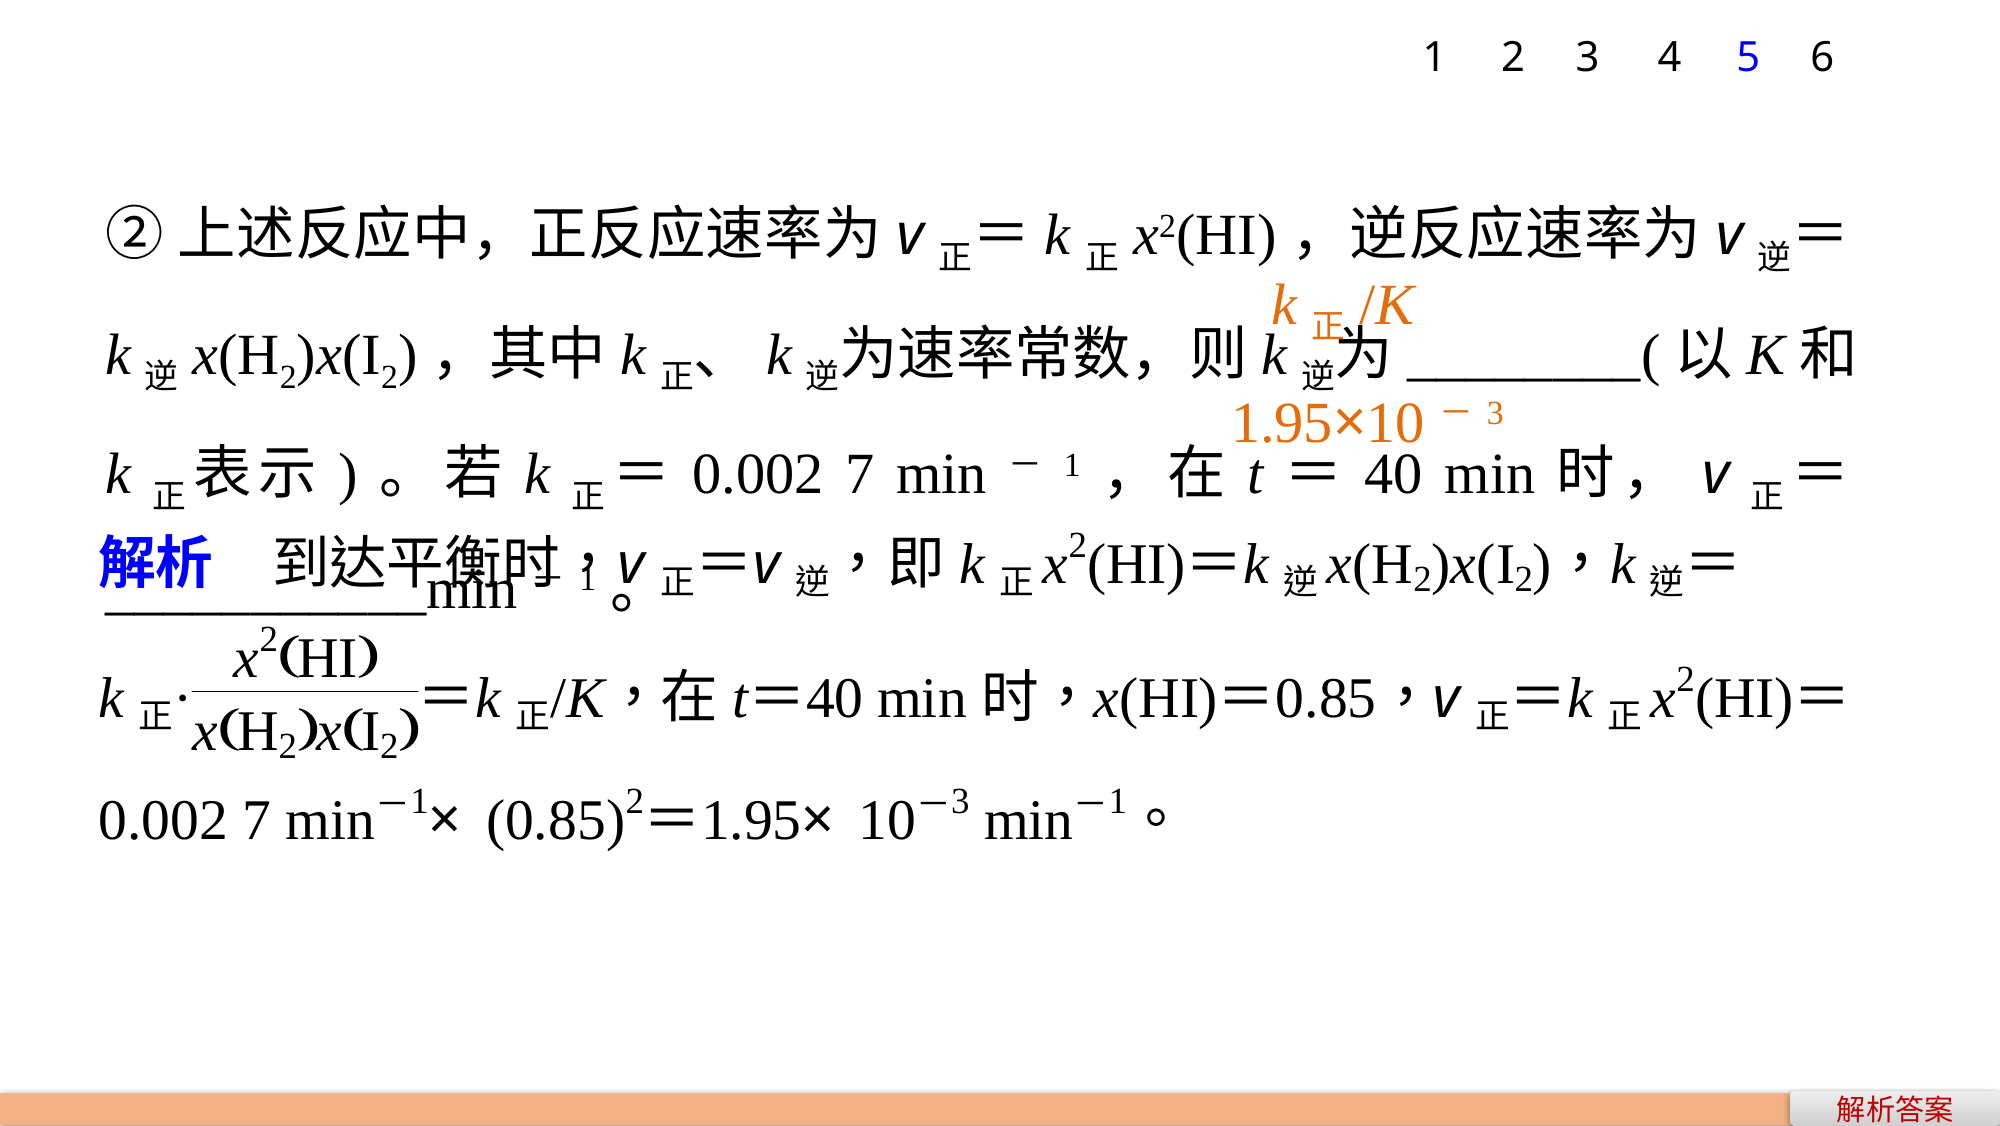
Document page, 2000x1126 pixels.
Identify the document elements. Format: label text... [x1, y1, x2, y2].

text_box 5 [1719, 7, 1781, 102]
text_box 4 [1636, 7, 1702, 102]
text_box k正/K [1257, 258, 1502, 353]
text_box 1.95×10－3 [1216, 376, 1519, 462]
text_box ②上述反应中，正反应速率为v正＝k正x2(HI)，逆反应速率为v逆＝k逆x(H2)x(I2)，其中k正、k逆为速率常数，则k逆为________(以K和k正表示)。若k正＝0.002 7 min－1，在t＝40 min时，v正＝___________min－1。 [90, 149, 1879, 628]
text_box 2 [1483, 7, 1545, 102]
text_box 3 [1562, 7, 1620, 102]
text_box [98, 516, 1851, 955]
text_box [0, 1092, 1787, 1126]
text_box 解析答案 [1788, 1089, 2000, 1126]
text_box 1 [1401, 7, 1467, 102]
text_box 6 [1797, 7, 1855, 102]
